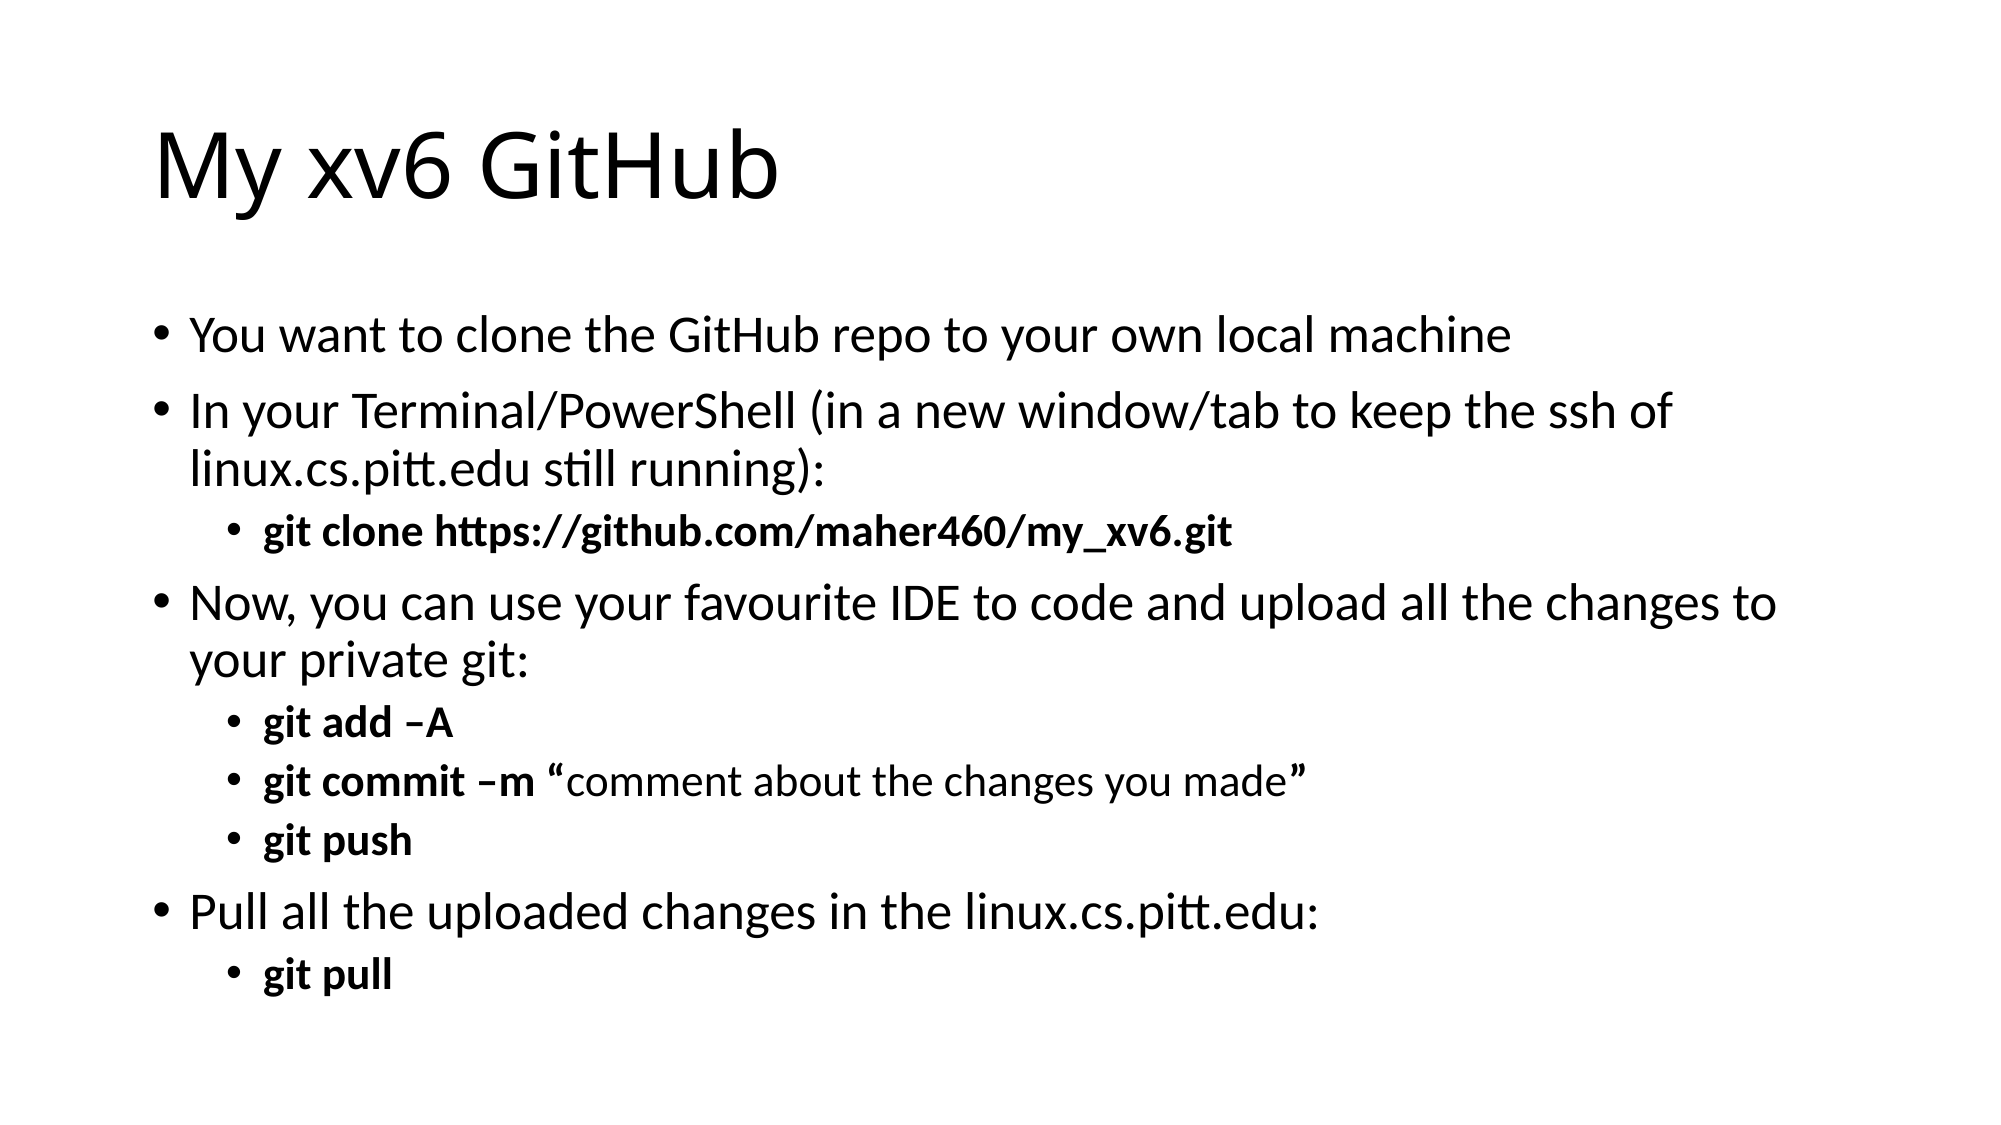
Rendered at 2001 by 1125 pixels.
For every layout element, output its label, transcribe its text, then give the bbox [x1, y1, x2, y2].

title My xv6 GitHub [137, 59, 1863, 278]
list You want to clone the GitHub repo to your own local machine In your Terminal/PowerShell (in a new window/tab to keep the ssh of linux.cs.pitt.edu still running): git clone https://github.com/maher460/my_xv6.git Now, you can use your favourite IDE to code and upload all the changes to your private git: git add –A git commit –m “comment about the changes you made” git push Pull all the uploaded changes in the linux.cs.pitt.edu: git pull [137, 299, 1863, 1014]
